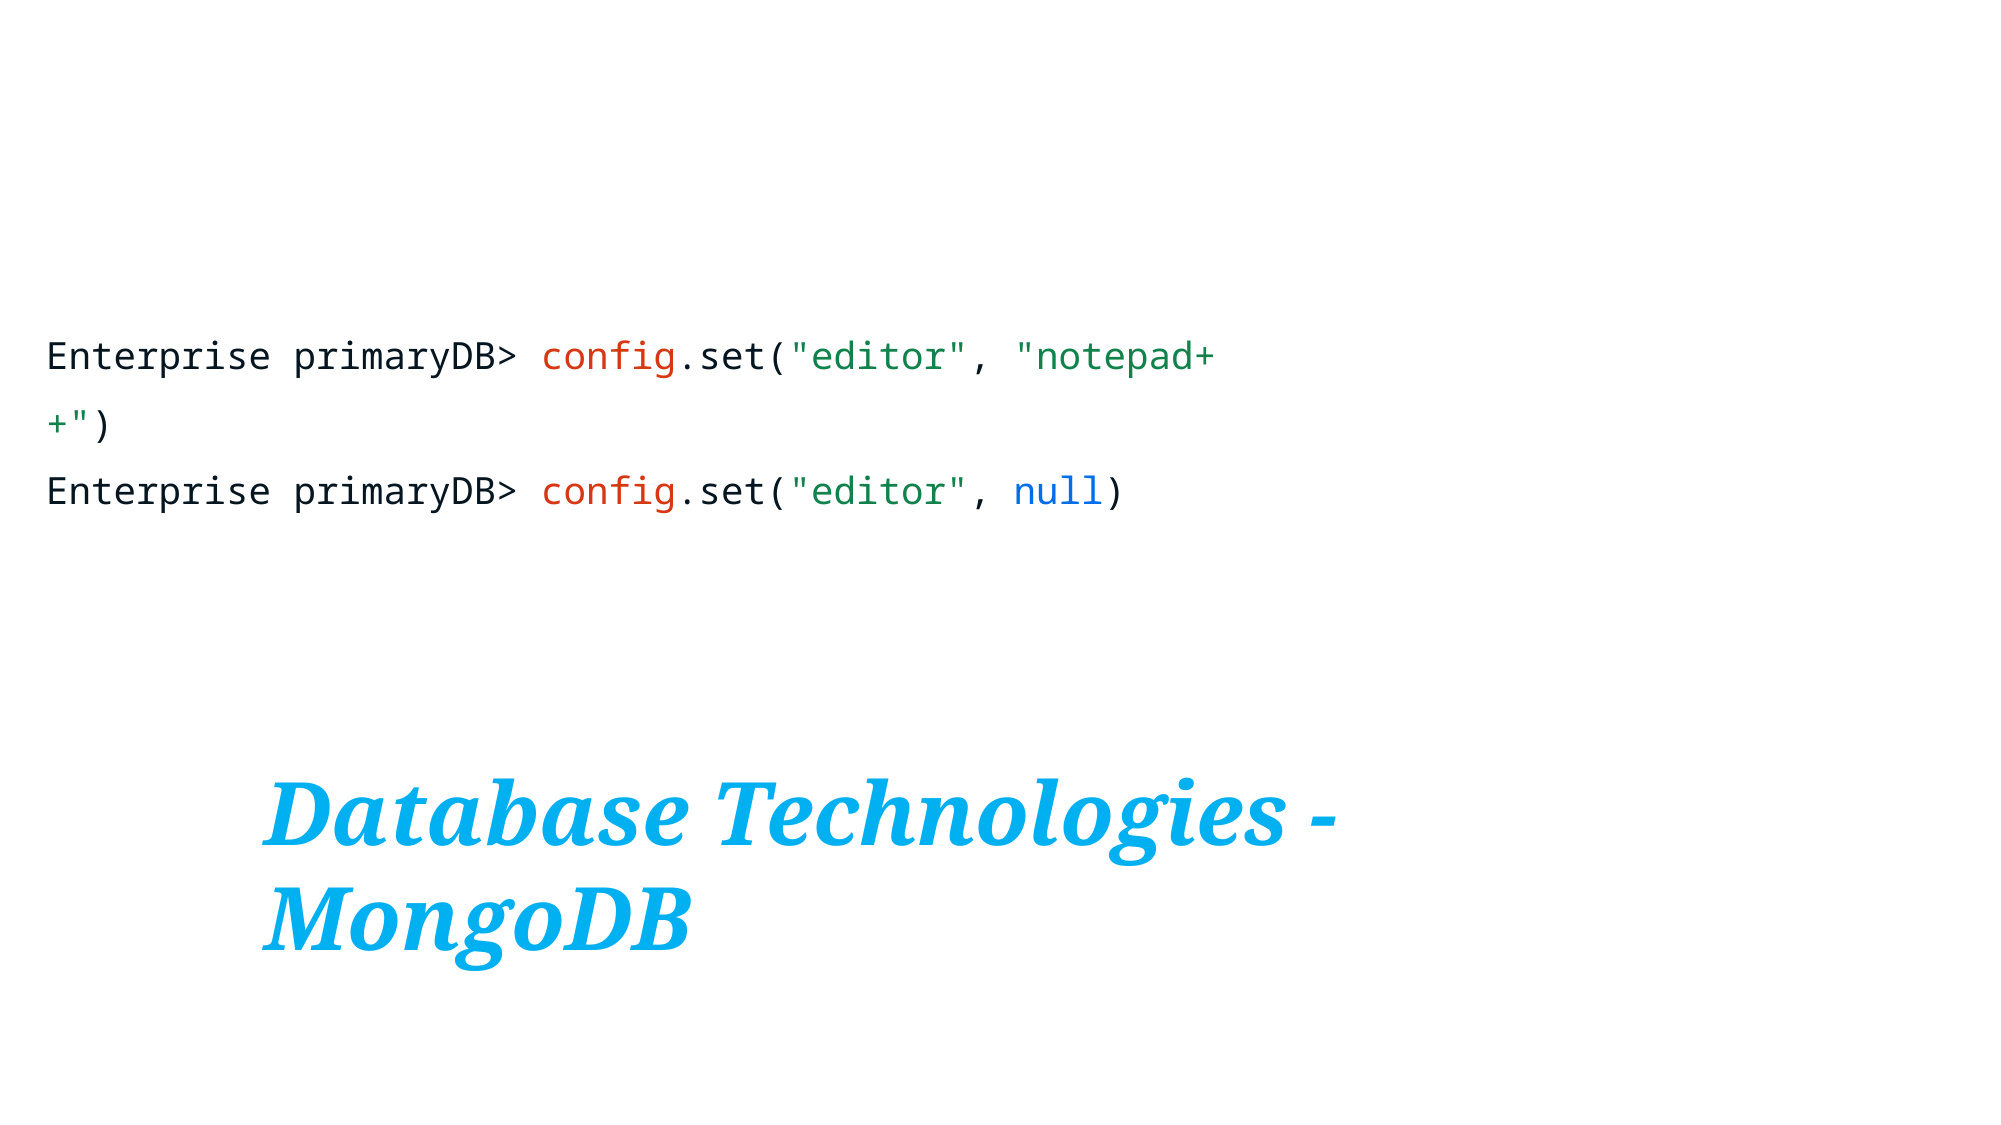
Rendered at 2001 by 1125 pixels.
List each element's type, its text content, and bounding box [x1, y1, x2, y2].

title Database Technologies - MongoDB [249, 750, 1750, 913]
text_box Enterprise primaryDB> config.set("editor", "notepad++") Enterprise primaryDB> config.set("editor", null) [31, 302, 1296, 520]
